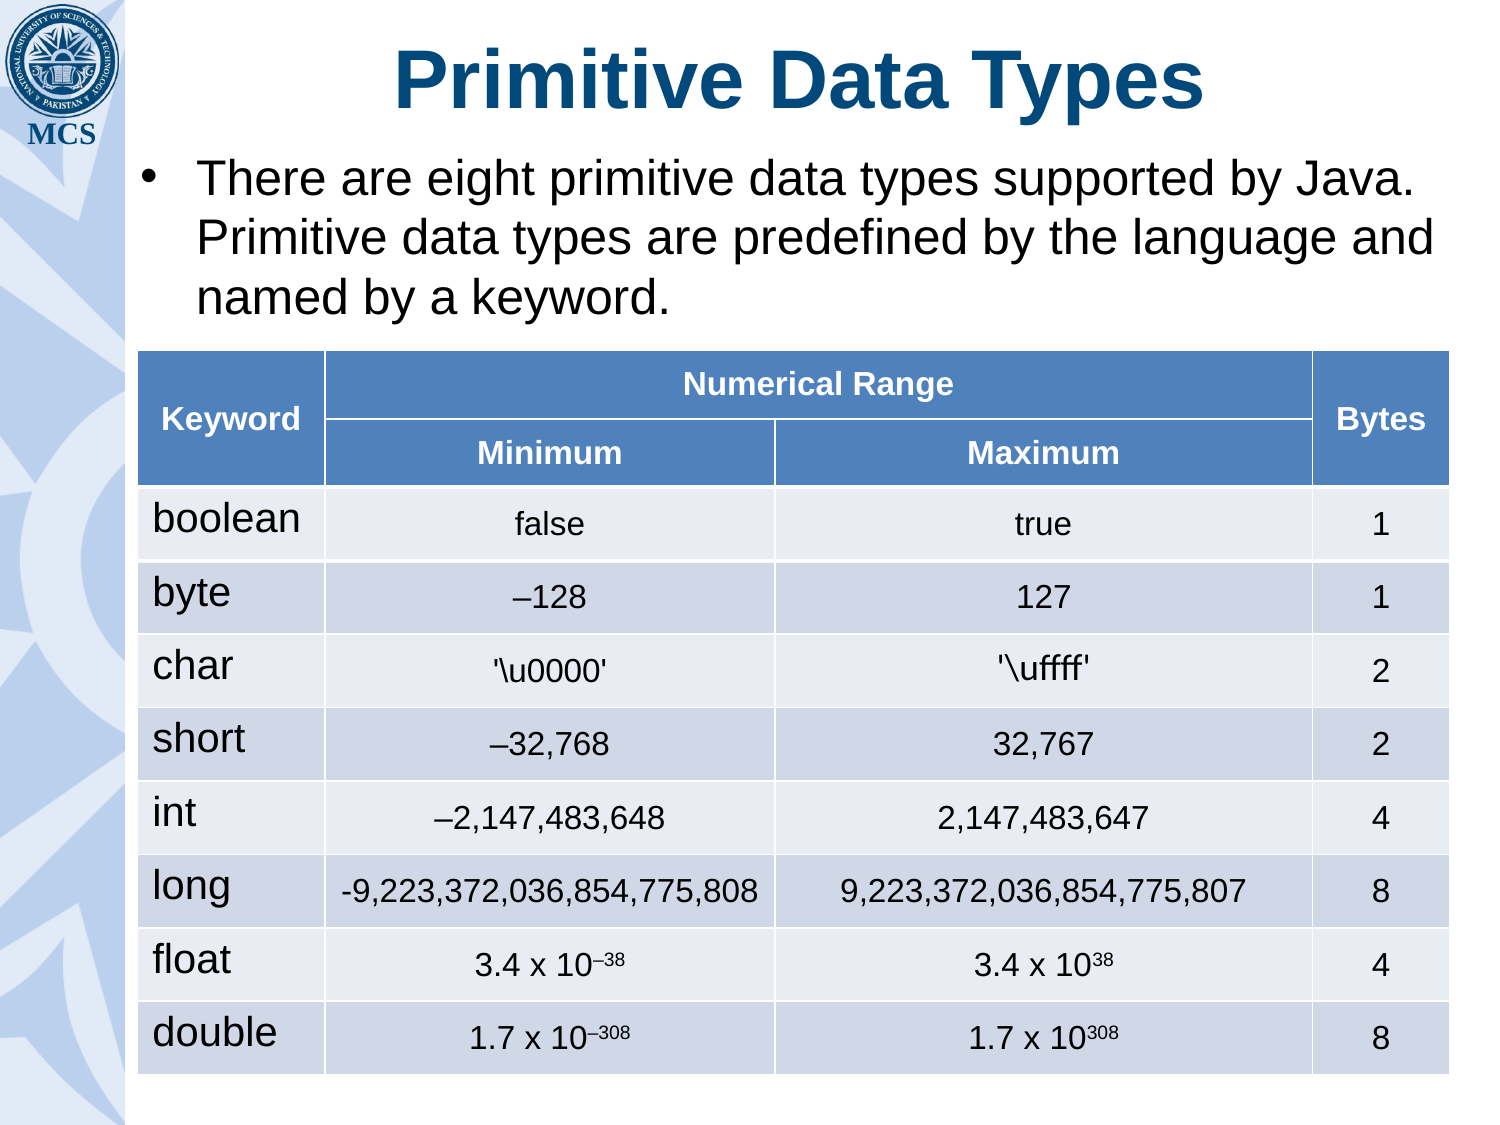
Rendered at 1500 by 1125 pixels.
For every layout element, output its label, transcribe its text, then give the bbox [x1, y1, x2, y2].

table_cell double [138, 1002, 324, 1074]
table_cell 3.4 x 10–38 [326, 929, 774, 1000]
table_cell 8 [1313, 855, 1449, 927]
table_header Keyword [138, 351, 324, 485]
table_cell 4 [1313, 782, 1449, 854]
table_cell 1 [1313, 563, 1449, 633]
table_cell 32,767 [776, 708, 1312, 780]
table_cell 3.4 x 1038 [776, 929, 1312, 1000]
table_cell '\uffff' [776, 635, 1312, 707]
table_cell int [138, 782, 324, 854]
table_cell 9,223,372,036,854,775,807 [776, 855, 1312, 927]
table_cell -9,223,372,036,854,775,808 [326, 855, 774, 927]
table_cell '\u0000' [326, 635, 774, 707]
table_cell –32,768 [326, 708, 774, 780]
table_cell long [138, 855, 324, 927]
table_cell false [326, 489, 774, 559]
table_cell Minimum [326, 420, 774, 485]
table_cell Maximum [776, 420, 1312, 485]
table_cell float [138, 929, 324, 1000]
table_cell 1.7 x 10308 [776, 1002, 1312, 1074]
table_cell 127 [776, 563, 1312, 633]
table_cell 1 [1313, 489, 1449, 559]
table_cell –128 [326, 563, 774, 633]
table_cell 8 [1313, 1002, 1449, 1074]
table_header Numerical Range [326, 351, 1312, 418]
list There are eight primitive data types supported by Java. Primitive data types are predefined by the language and named by a keyword. [125, 137, 1475, 350]
table_cell true [776, 489, 1312, 559]
picture [0, 0, 125, 1125]
table_cell 2 [1313, 708, 1449, 780]
table_cell boolean [138, 489, 324, 559]
table_cell char [138, 635, 324, 707]
table_cell byte [138, 563, 324, 633]
table_header Bytes [1313, 351, 1449, 485]
table_cell –2,147,483,648 [326, 782, 774, 854]
table_cell 2 [1313, 635, 1449, 707]
table_cell 2,147,483,647 [776, 782, 1312, 854]
table_cell 1.7 x 10–308 [326, 1002, 774, 1074]
table_cell 4 [1313, 929, 1449, 1000]
table_cell short [138, 708, 324, 780]
title Primitive Data Types [125, 0, 1475, 137]
